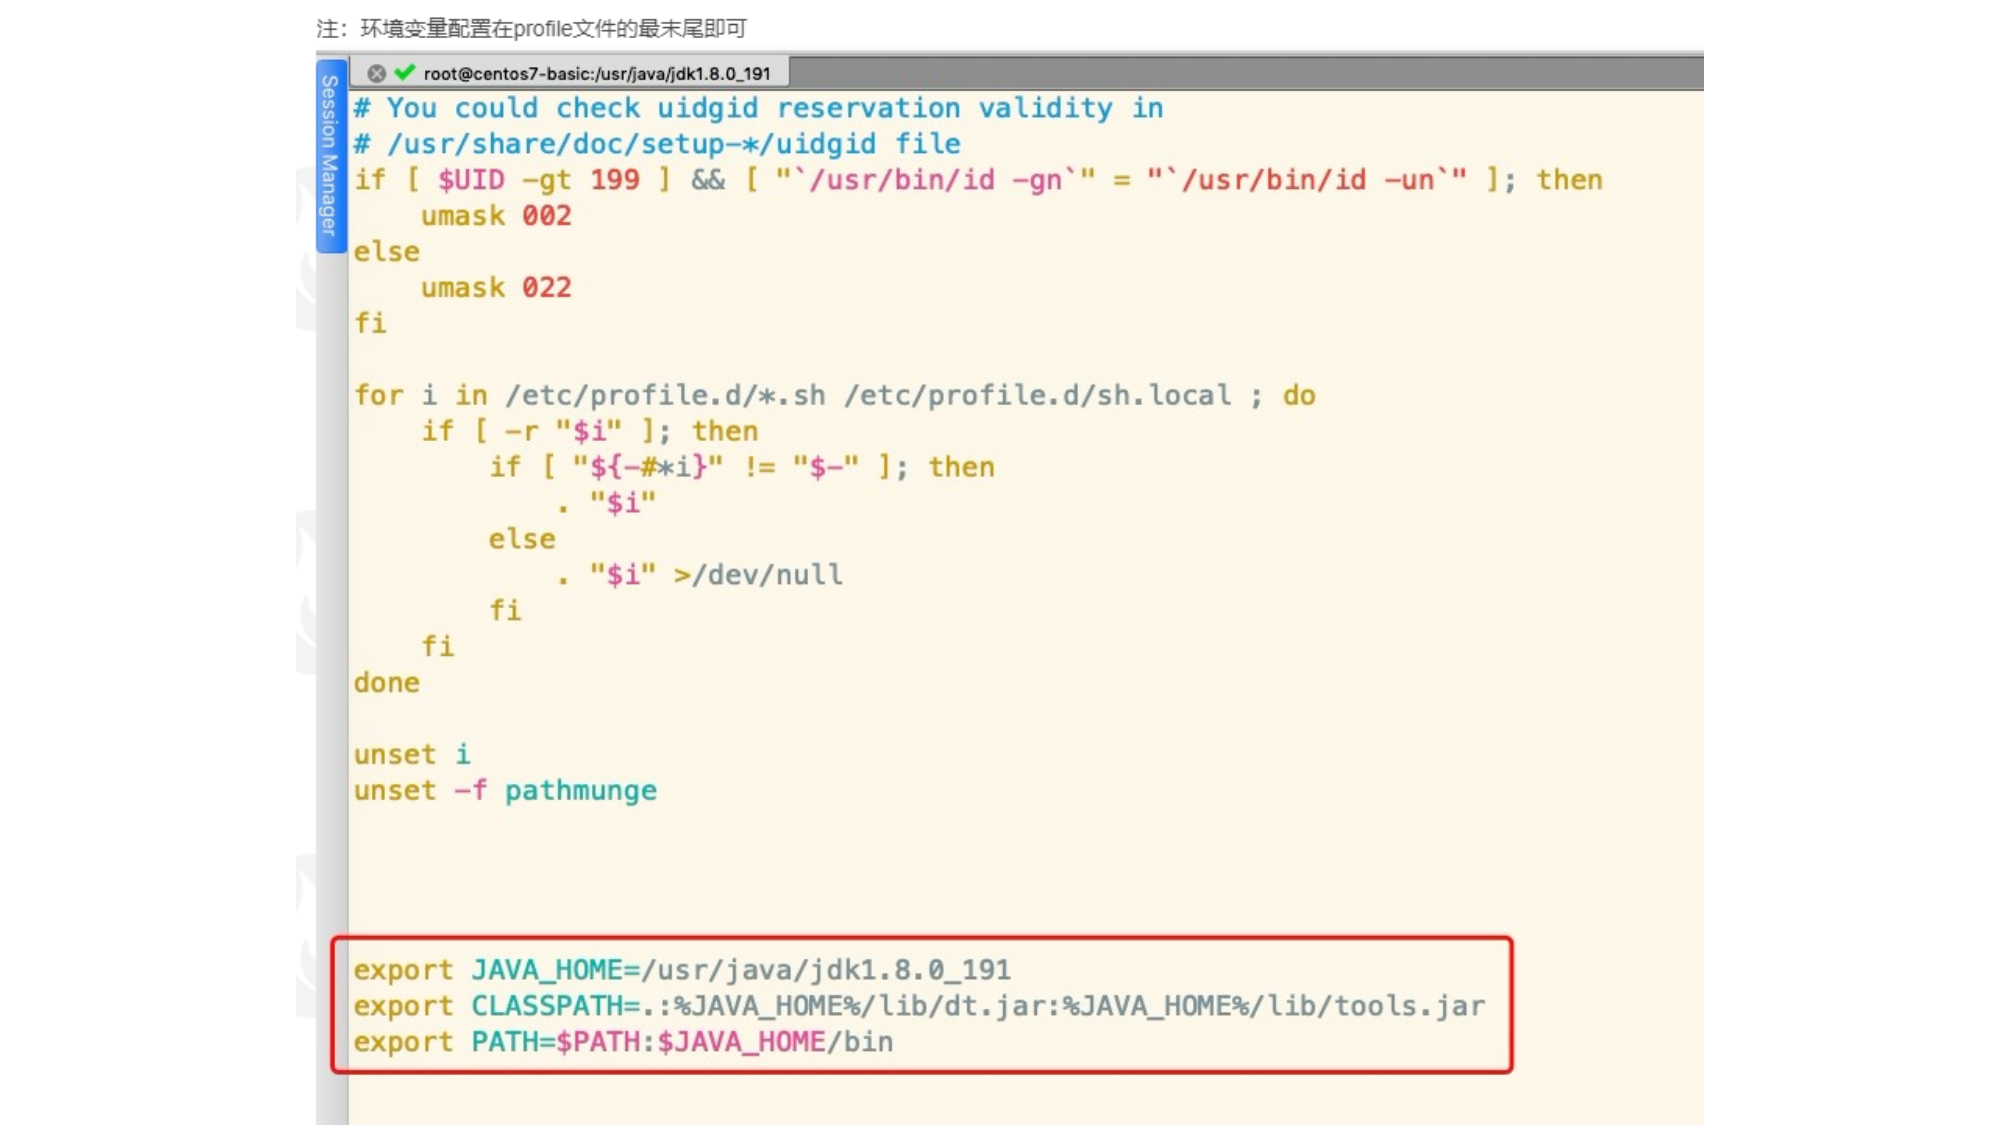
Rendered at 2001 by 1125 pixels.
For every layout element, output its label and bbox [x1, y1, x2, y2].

picture [296, 0, 1704, 1125]
